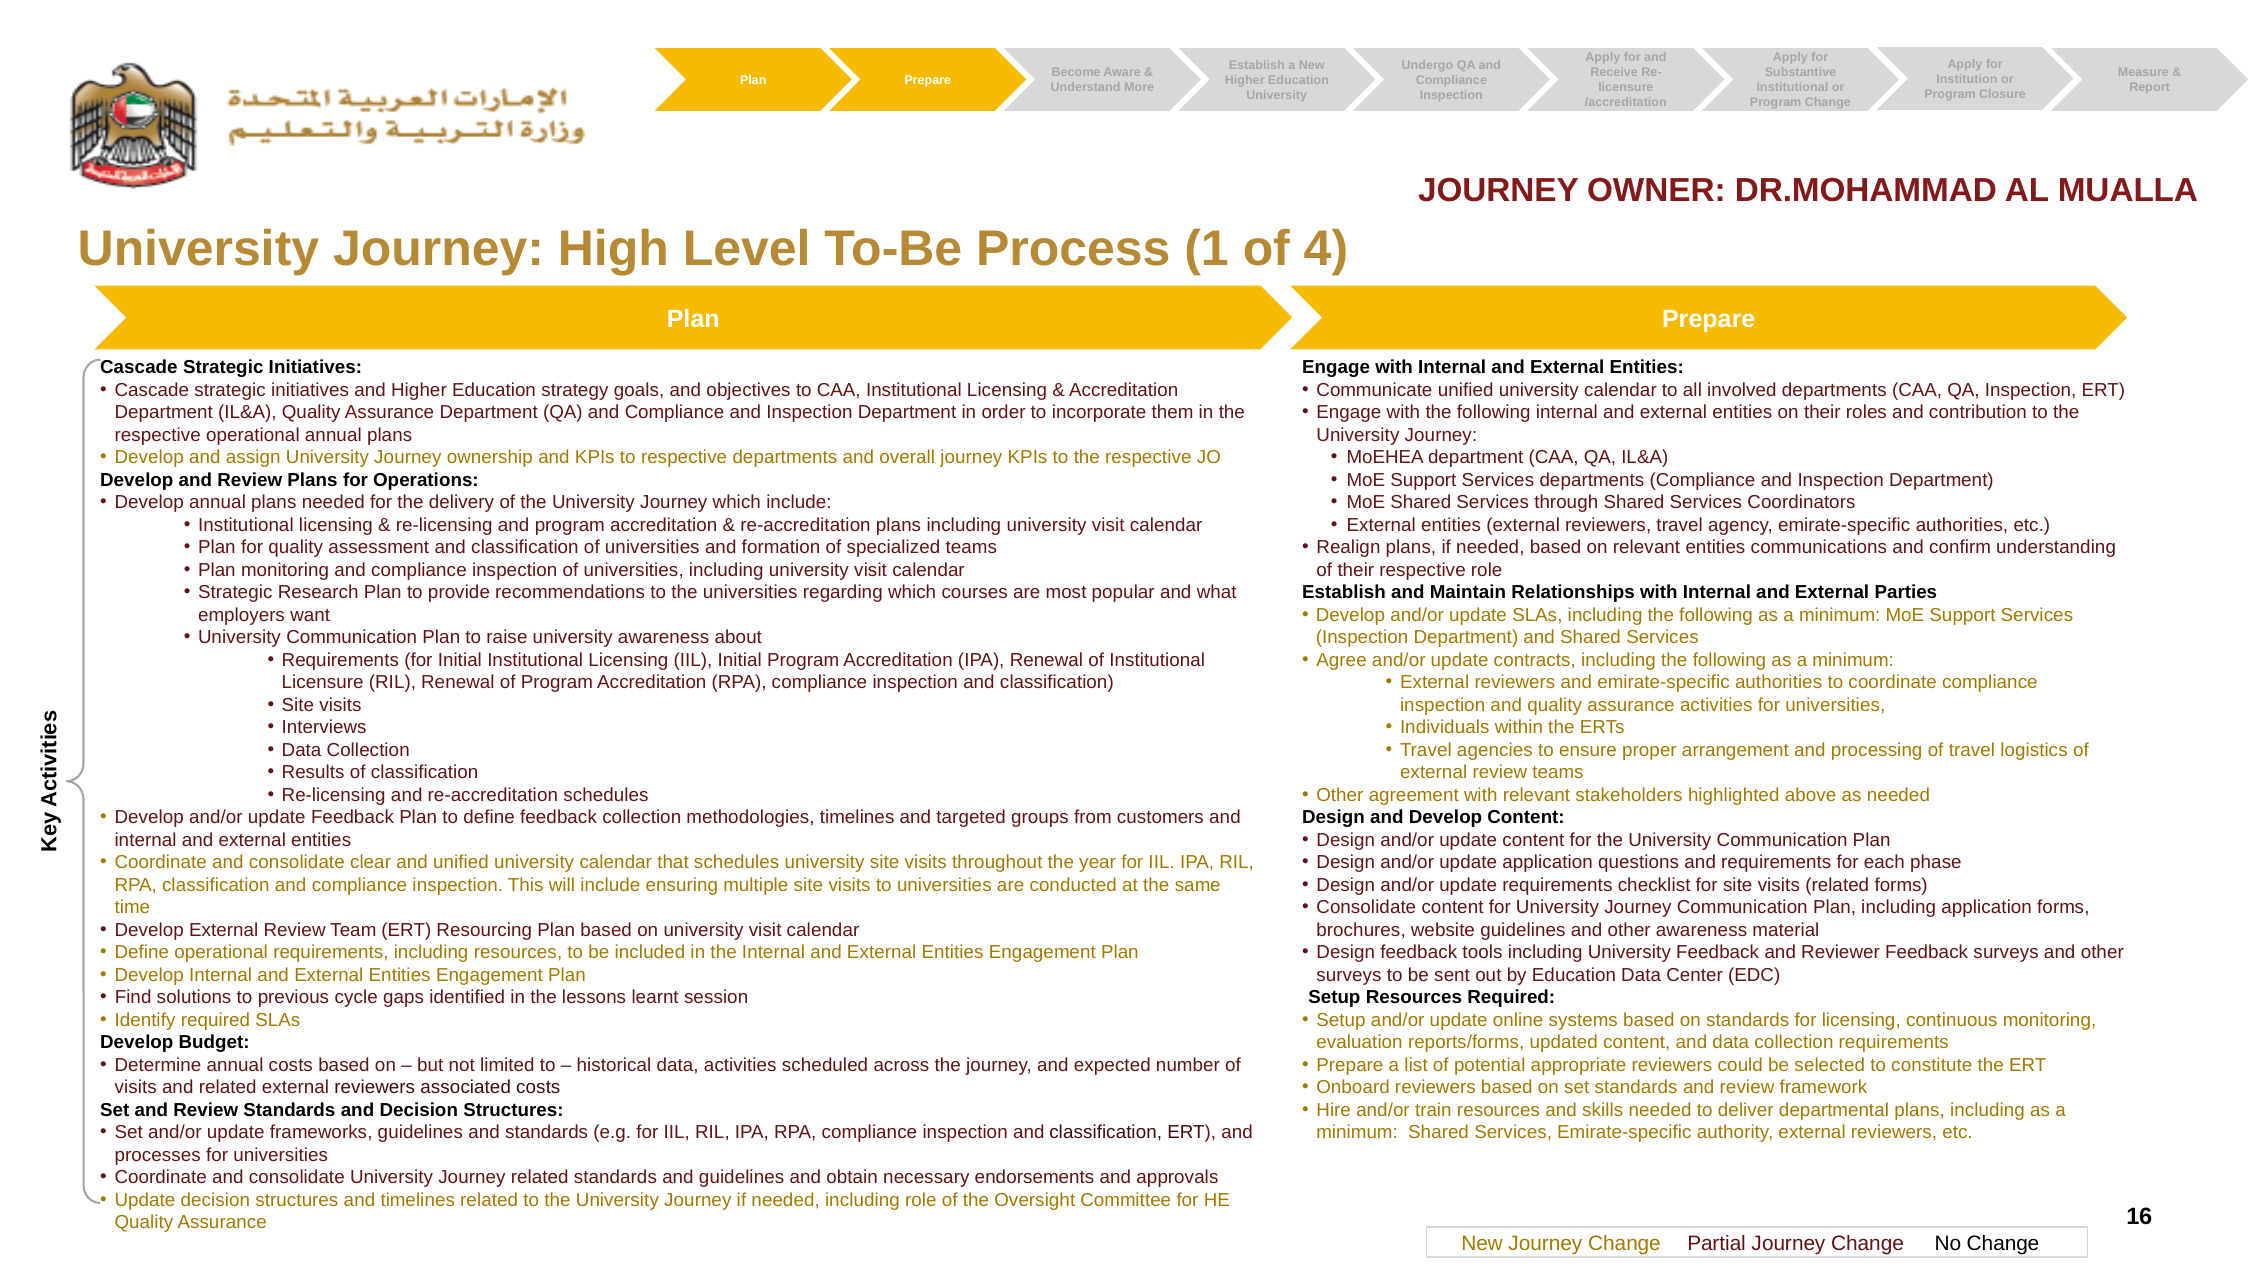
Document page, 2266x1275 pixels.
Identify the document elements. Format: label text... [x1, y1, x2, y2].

text_box University Journey: High Level To-Be Process (1 of 4) [77, 215, 2168, 350]
text_box Cascade Strategic Initiatives: Cascade strategic initiatives and Higher Education strategy goals, and objectives to CAA, Institutional Licensing & Accreditation Department (IL&A), Quality Assurance Department (QA) and Compliance and Inspection Department in order to incorporate them in the respective operational annual plans Develop and assign University Journey ownership and KPIs to respective departments and overall journey KPIs to the respective JO Develop and Review Plans for Operations: Develop annual plans needed for the delivery of the University Journey which include: Institutional licensing & re-licensing and program accreditation & re-accreditation plans including university visit calendar Plan for quality assessment and classification of universities and formation of specialized teams Plan monitoring and compliance inspection of universities, including university visit calendar Strategic Research Plan to provide recommendations to the universities regarding which courses are most popular and what employers want University Communication Plan to raise university awareness about Requirements (for Initial Institutional Licensing (IIL), Initial Program Accreditation (IPA), Renewal of Institutional Licensure (RIL), Renewal of Program Accreditation (RPA), compliance inspection and classification) Site visits Interviews Data Collection Results of classification Re-licensing and re-accreditation schedules Develop and/or update Feedback Plan to define feedback collection methodologies, timelines and targeted groups from customers and internal and external entities Coordinate and consolidate clear and unified university calendar that schedules university site visits throughout the year for IIL. IPA, RIL, RPA, classification and compliance inspection. This will include ensuring multiple site visits to universities are conducted at the same time Develop External Review Team (ERT) Resourcing Plan based on university visit calendar Define operational requirements, including resources, to be included in the Internal and External Entities Engagement Plan Develop Internal and External Entities Engagement Plan Find solutions to previous cycle gaps identified in the lessons learnt session Identify required SLAs Develop Budget: Determine annual costs based on – but not limited to – historical data, activities scheduled across the journey, and expected number of visits and related external reviewers associated costs Set and Review Standards and Decision Structures: Set and/or update frameworks, guidelines and standards (e.g. for IIL, RIL, IPA, RPA, compliance inspection and classification, ERT), and processes for universities Coordinate and consolidate University Journey related standards and guidelines and obtain necessary endorsements and approvals Update decision structures and timelines related to the University Journey if needed, including role of the Oversight Committee for HE Quality Assurance [100, 355, 1260, 1184]
picture [57, 51, 604, 198]
text_box Engage with Internal and External Entities: Communicate unified university calendar to all involved departments (CAA, QA, Inspection, ERT) Engage with the following internal and external entities on their roles and contribution to the University Journey: MoEHEA department (CAA, QA, IL&A) MoE Support Services departments (Compliance and Inspection Department) MoE Shared Services through Shared Services Coordinators External entities (external reviewers, travel agency, emirate-specific authorities, etc.) Realign plans, if needed, based on relevant entities communications and confirm understanding of their respective role Establish and Maintain Relationships with Internal and External Parties Develop and/or update SLAs, including the following as a minimum: MoE Support Services (Inspection Department) and Shared Services Agree and/or update contracts, including the following as a minimum: External reviewers and emirate-specific authorities to coordinate compliance inspection and quality assurance activities for universities, Individuals within the ERTs Travel agencies to ensure proper arrangement and processing of travel logistics of external review teams Other agreement with relevant stakeholders highlighted above as needed Design and Develop Content: Design and/or update content for the University Communication Plan Design and/or update application questions and requirements for each phase Design and/or update requirements checklist for site visits (related forms) Consolidate content for University Journey Communication Plan, including application forms, brochures, website guidelines and other awareness material Design feedback tools including University Feedback and Reviewer Feedback surveys and other surveys to be sent out by Education Data Center (EDC) Setup Resources Required: Setup and/or update online systems based on standards for licensing, continuous monitoring, evaluation reports/forms, updated content, and data collection requirements Prepare a list of potential appropriate reviewers could be selected to constitute the ERT Onboard reviewers based on set standards and review framework Hire and/or train resources and skills needed to deliver departmental plans, including as a minimum: Shared Services, Emirate-specific authority, external reviewers, etc. [1302, 355, 2128, 1173]
text_box [83, 359, 101, 1204]
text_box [1426, 1226, 2088, 1258]
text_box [654, 46, 2249, 111]
text_box Key Activities [27, 661, 84, 901]
text_box Prepare [1290, 285, 2128, 350]
text_box Plan [94, 285, 1293, 350]
text_box JOURNEY OWNER: DR.MOHAMMAD AL MUALLA [1403, 160, 2214, 215]
slide_number 16 [1623, 1181, 2168, 1250]
